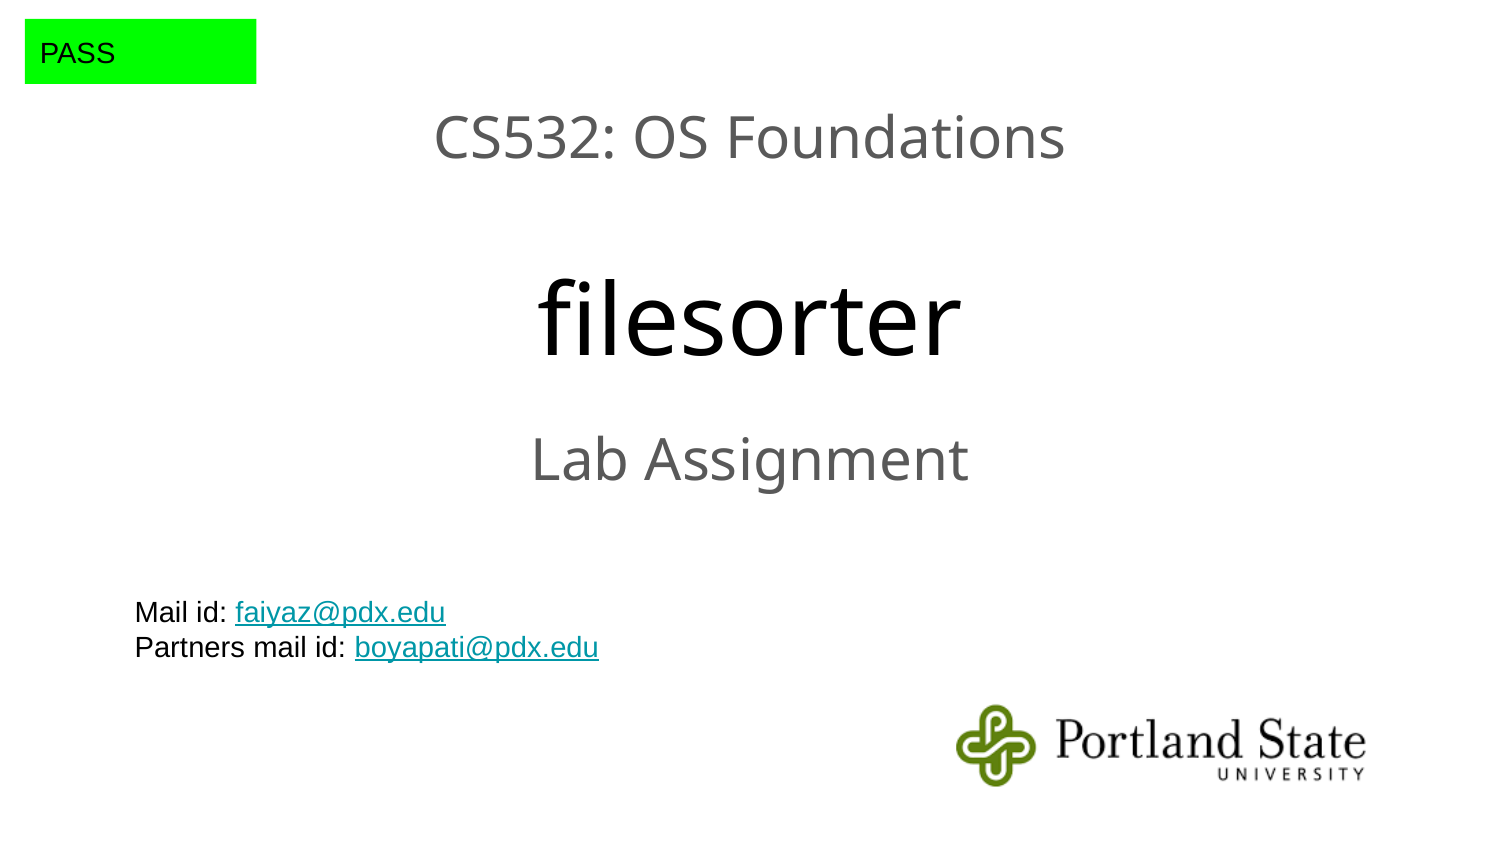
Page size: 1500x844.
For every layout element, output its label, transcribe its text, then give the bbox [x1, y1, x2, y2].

picture [955, 658, 1500, 832]
subtitle CS532: OS Foundations [51, 85, 1449, 216]
text_box Mail id: faiyaz@pdx.edu Partners mail id: boyapati@pdx.edu [119, 578, 1132, 679]
subtitle Lab Assignment [51, 407, 1449, 538]
text_box PASS [24, 18, 257, 84]
title filesorter [51, 231, 1449, 391]
